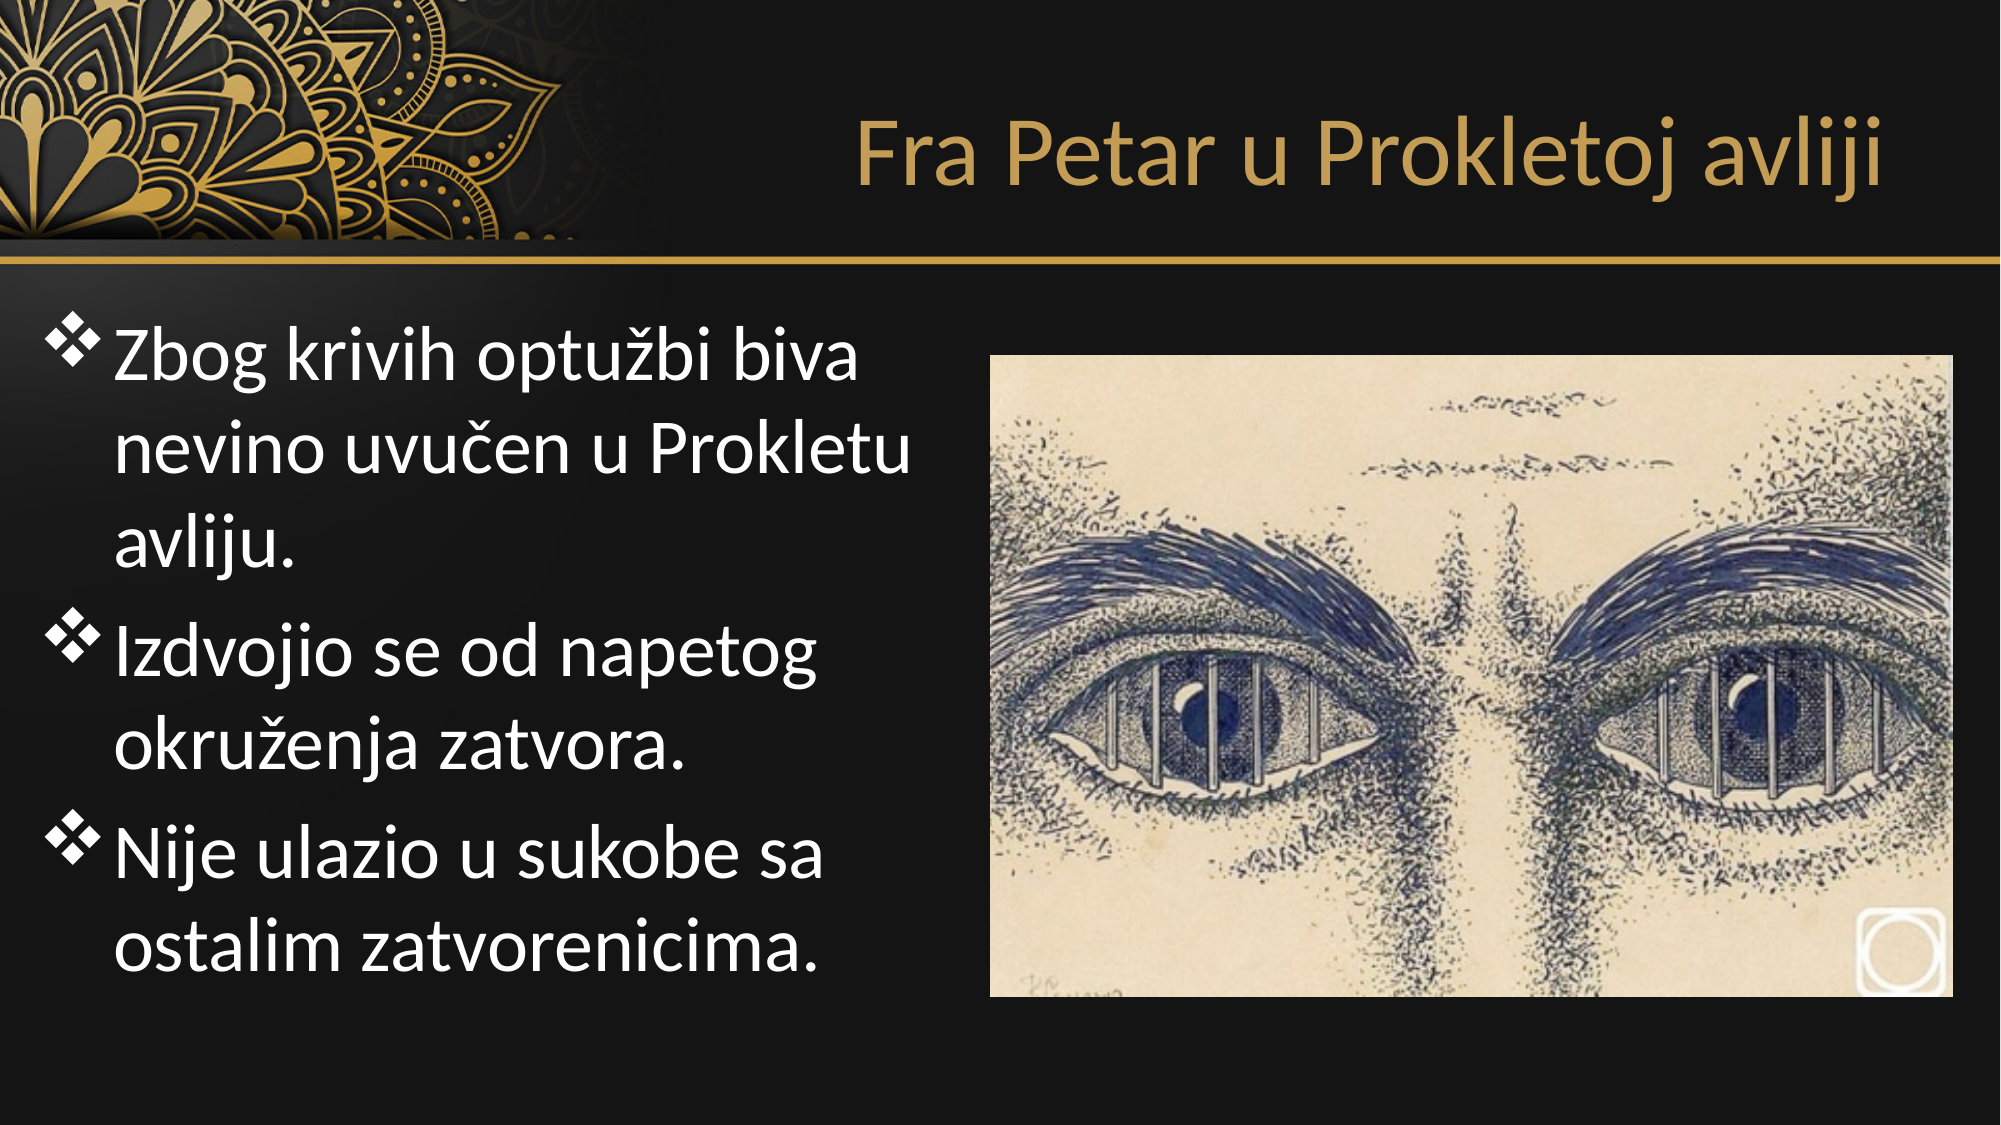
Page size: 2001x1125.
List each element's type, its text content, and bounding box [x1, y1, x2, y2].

picture [0, 0, 2001, 1125]
title Fra Petar u Prokletoj avliji [101, 61, 1902, 229]
list Zbog krivih optužbi biva nevino uvučen u Prokletu avliju. Izdvojio se od napetog okruženja zatvora. Nije ulazio u sukobe sa ostalim zatvorenicima. [23, 295, 1070, 1064]
